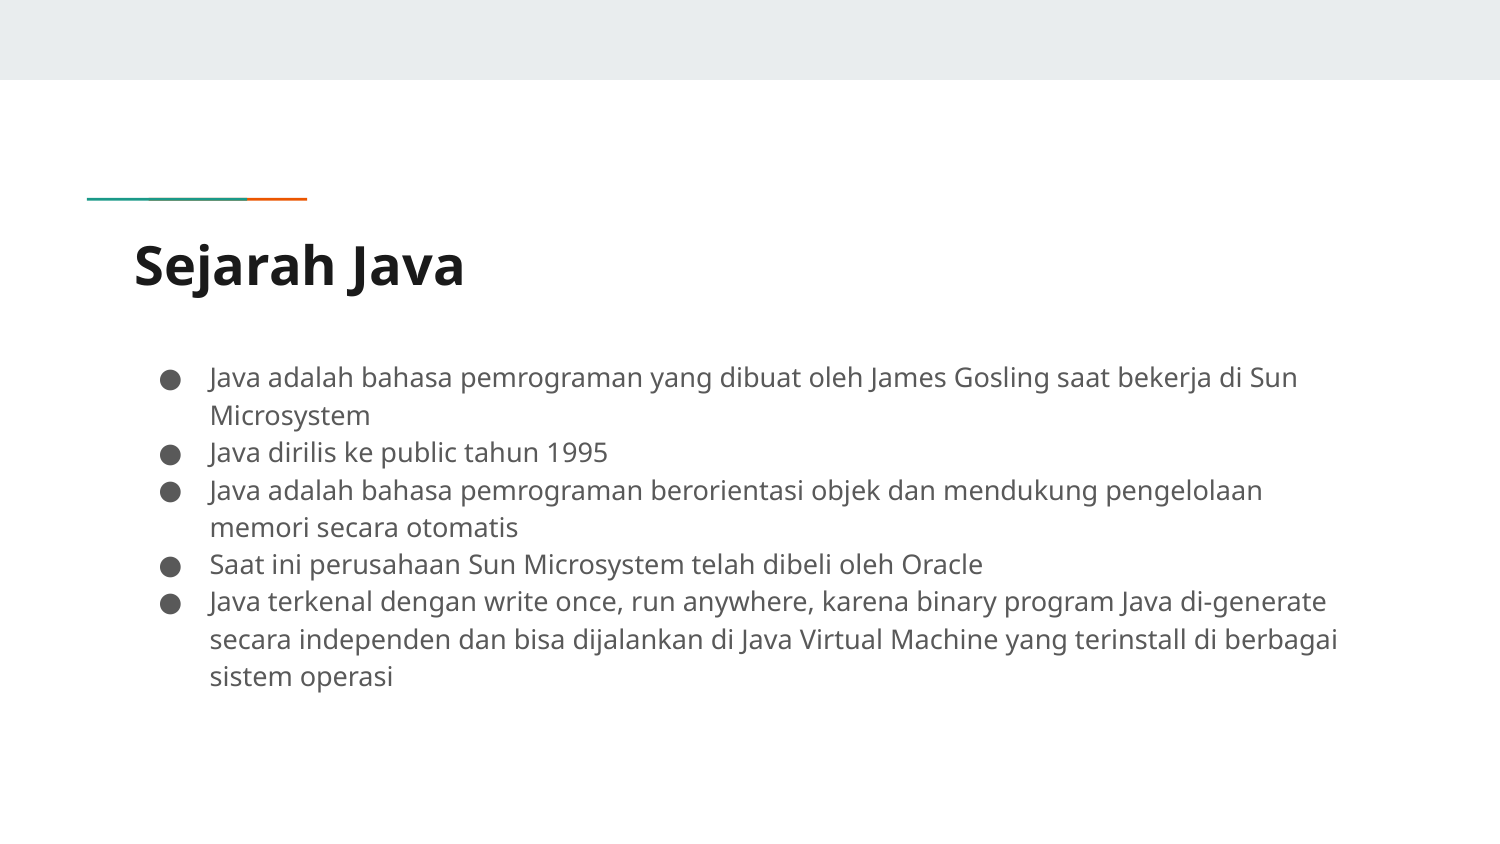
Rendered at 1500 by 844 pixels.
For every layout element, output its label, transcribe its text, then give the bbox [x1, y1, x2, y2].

title Sejarah Java [119, 216, 1381, 305]
list Java adalah bahasa pemrograman yang dibuat oleh James Gosling saat bekerja di Sun Microsystem Java dirilis ke public tahun 1995 Java adalah bahasa pemrograman berorientasi objek dan mendukung pengelolaan memori secara otomatis Saat ini perusahaan Sun Microsystem telah dibeli oleh Oracle Java terkenal dengan write once, run anywhere, karena binary program Java di-generate secara independen dan bisa dijalankan di Java Virtual Machine yang terinstall di berbagai sistem operasi [119, 341, 1381, 712]
